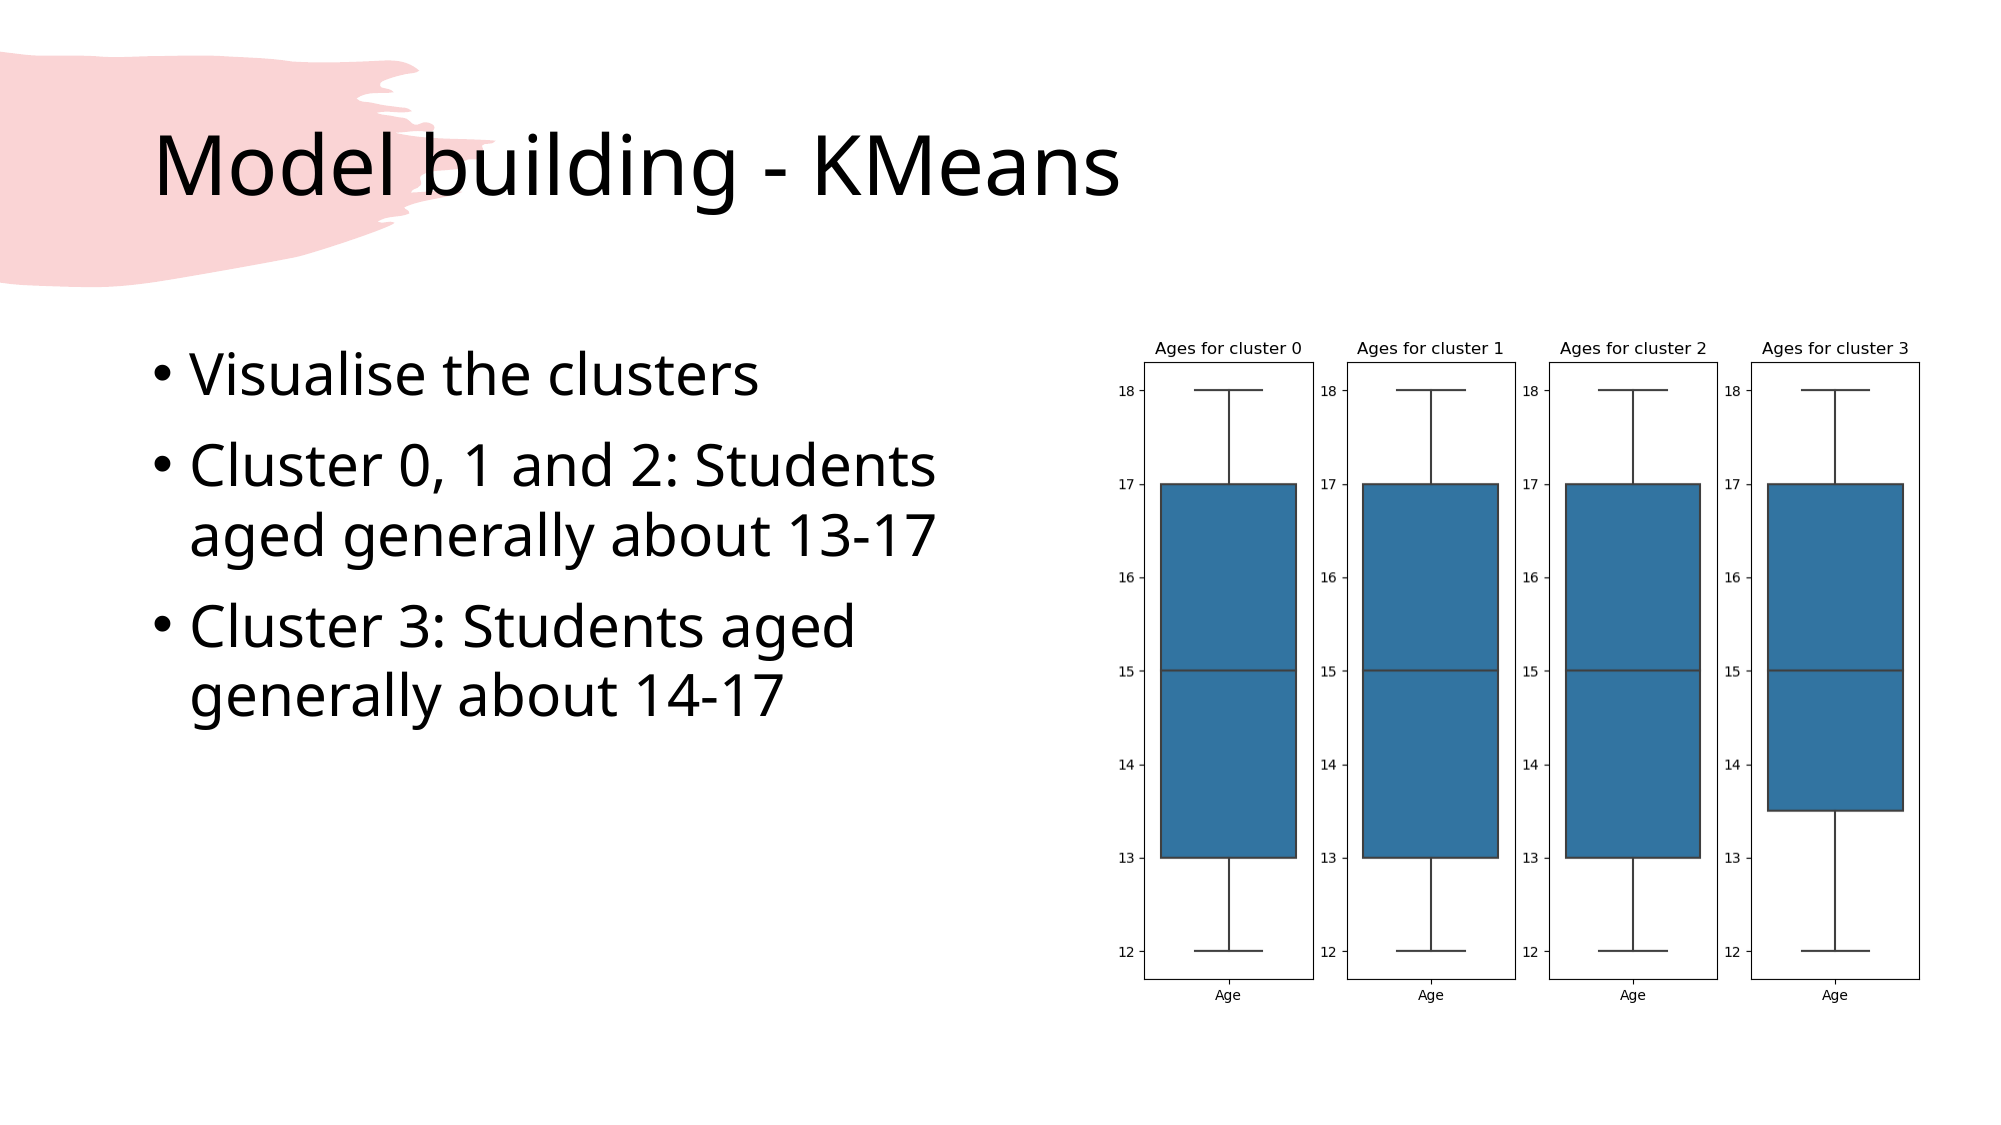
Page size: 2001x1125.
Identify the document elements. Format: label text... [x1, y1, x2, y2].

title Model building - KMeans [137, 59, 1863, 278]
picture [1107, 332, 1929, 1013]
list Visualise the clusters Cluster 0, 1 and 2: Students aged generally about 13-17 Cluster 3: Students aged generally about 14-17 [137, 329, 1000, 1046]
